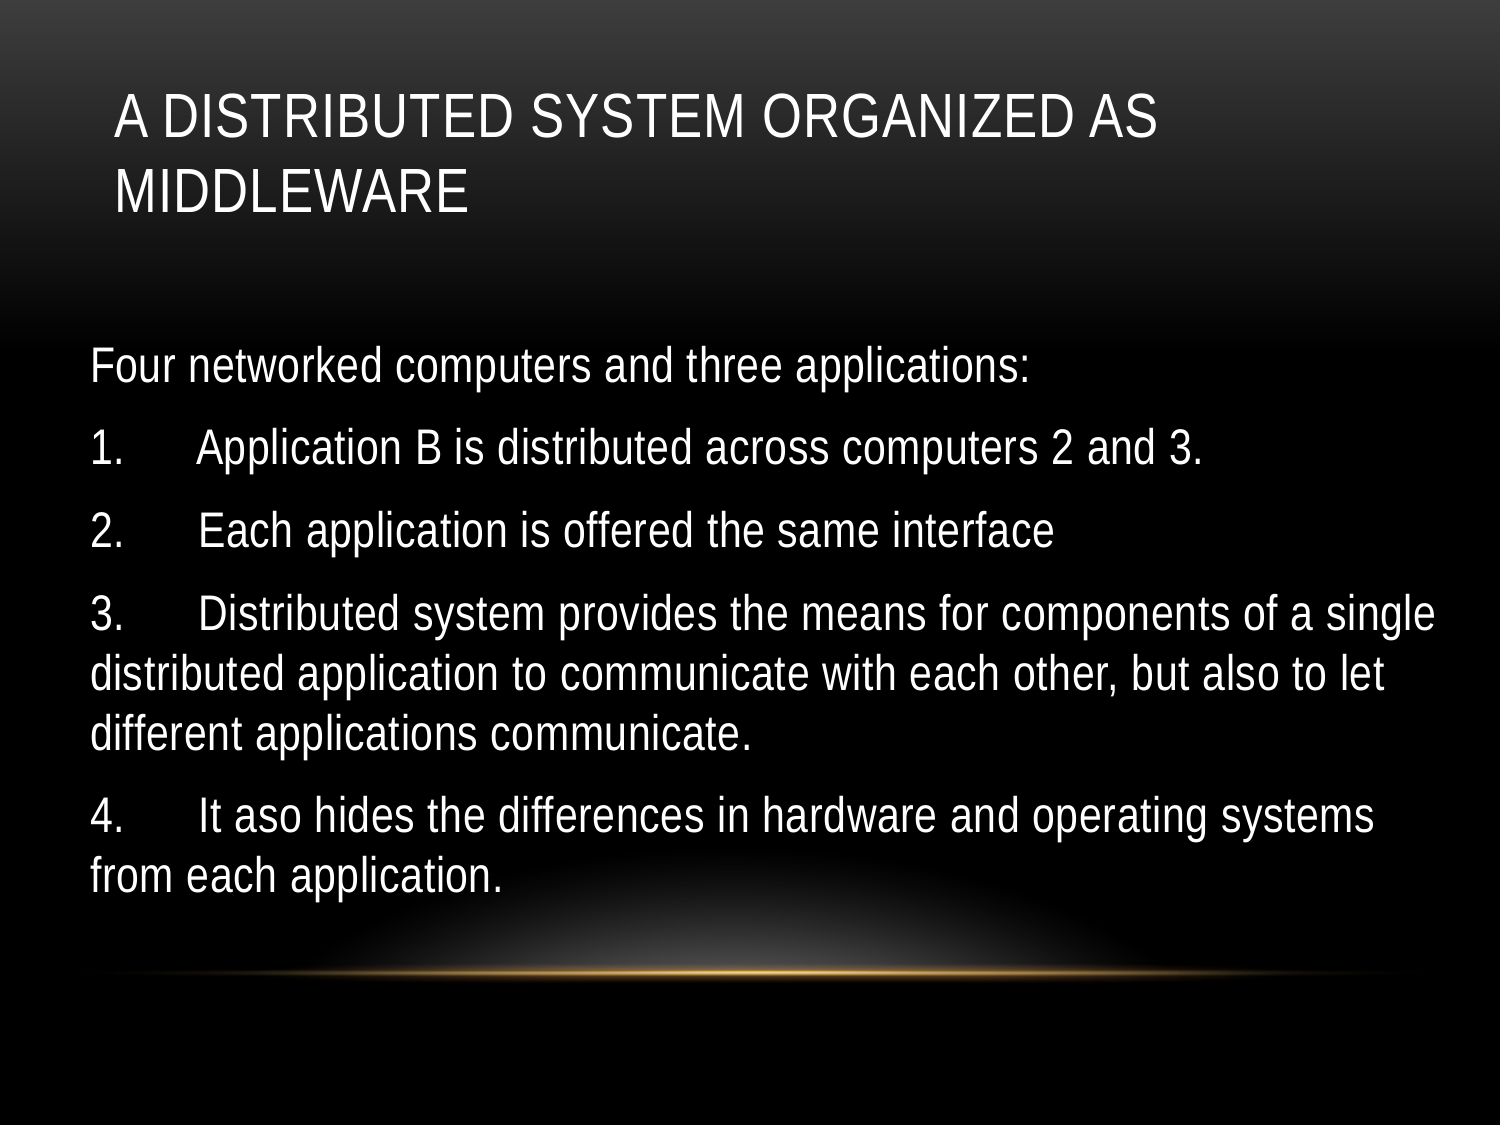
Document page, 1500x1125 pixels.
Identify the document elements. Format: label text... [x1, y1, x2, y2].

list Four networked computers and three applications: 1. Application B is distributed across computers 2 and 3. 2. Each application is offered the same interface 3. Distributed system provides the means for components of a single distributed application to communicate with each other, but also to let different applications communicate. 4. It aso hides the differences in hardware and operating systems from each application. [75, 324, 1475, 1000]
title A distributed system organized as middleware [99, 45, 1400, 233]
picture [0, 0, 1500, 1125]
